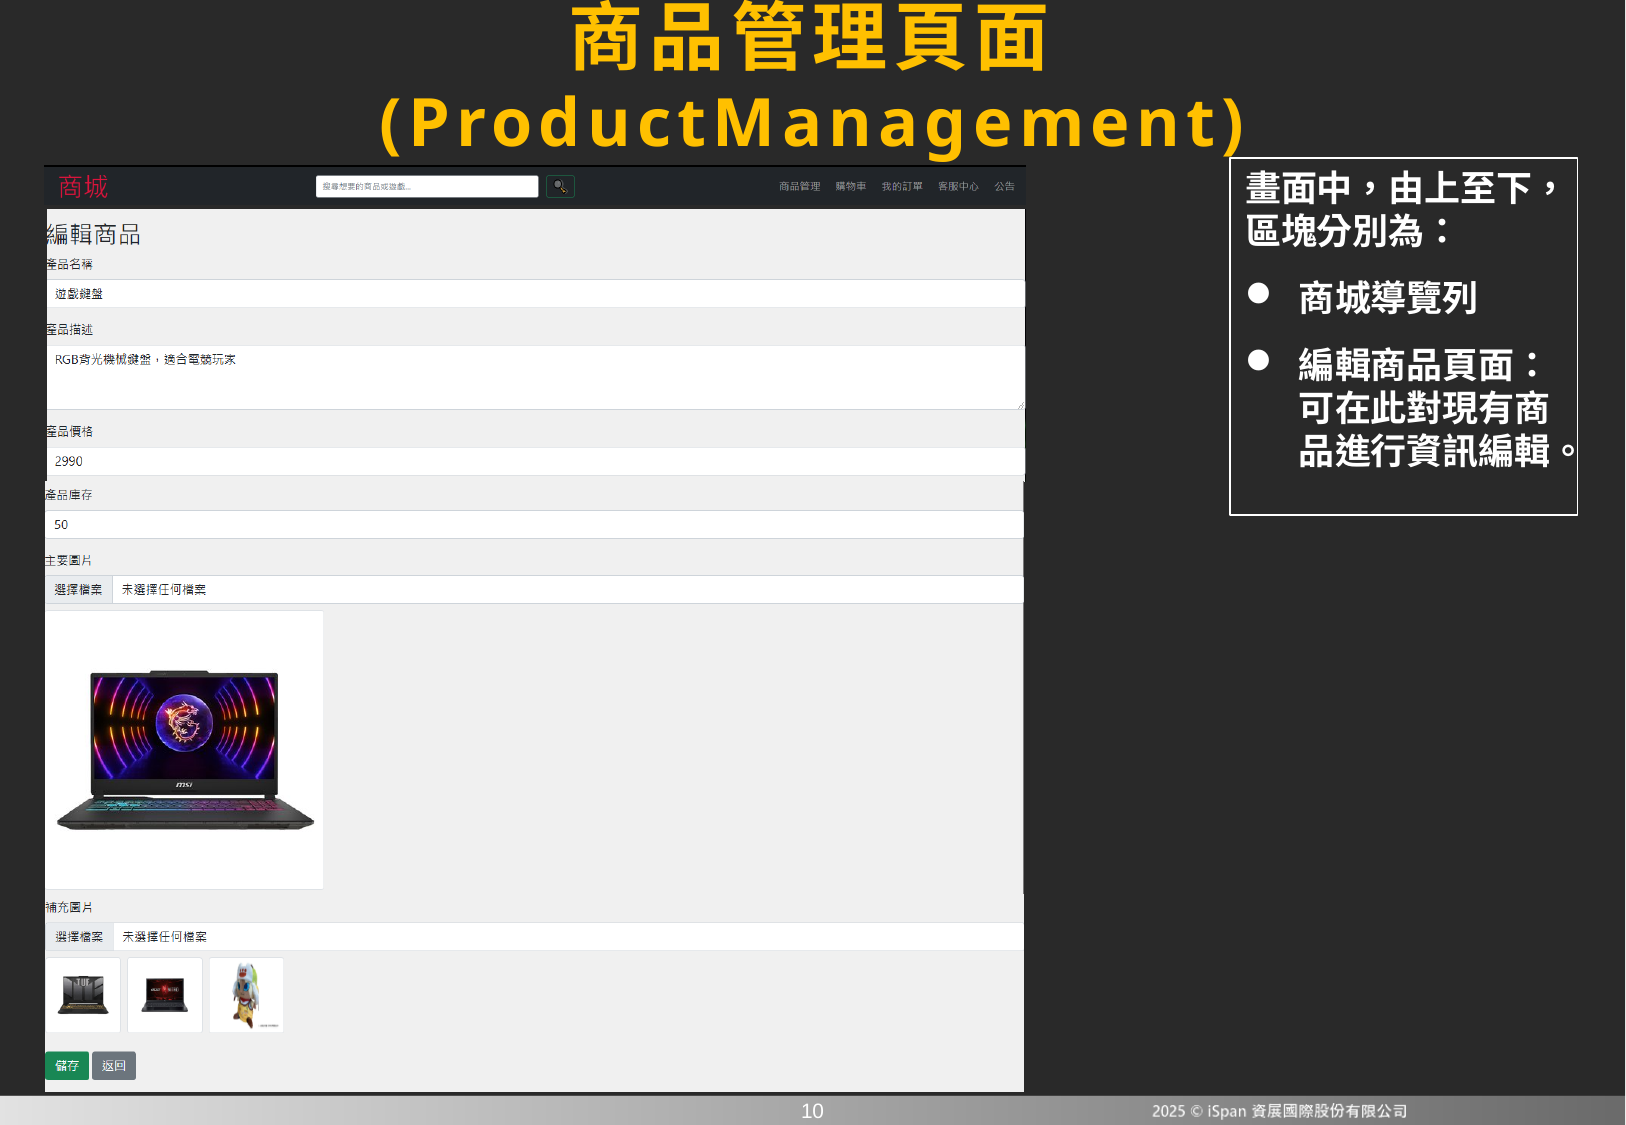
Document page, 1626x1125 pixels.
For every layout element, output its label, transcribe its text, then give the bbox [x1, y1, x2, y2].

title 商品管理頁面 (ProductManagement) [103, 12, 1522, 138]
picture [0, 0, 1626, 1125]
text_box 畫面中，由上至下，區塊分別為： 商城導覽列 編輯商品頁面：可在此對現有商品進行資訊編輯。 [1230, 158, 1578, 516]
